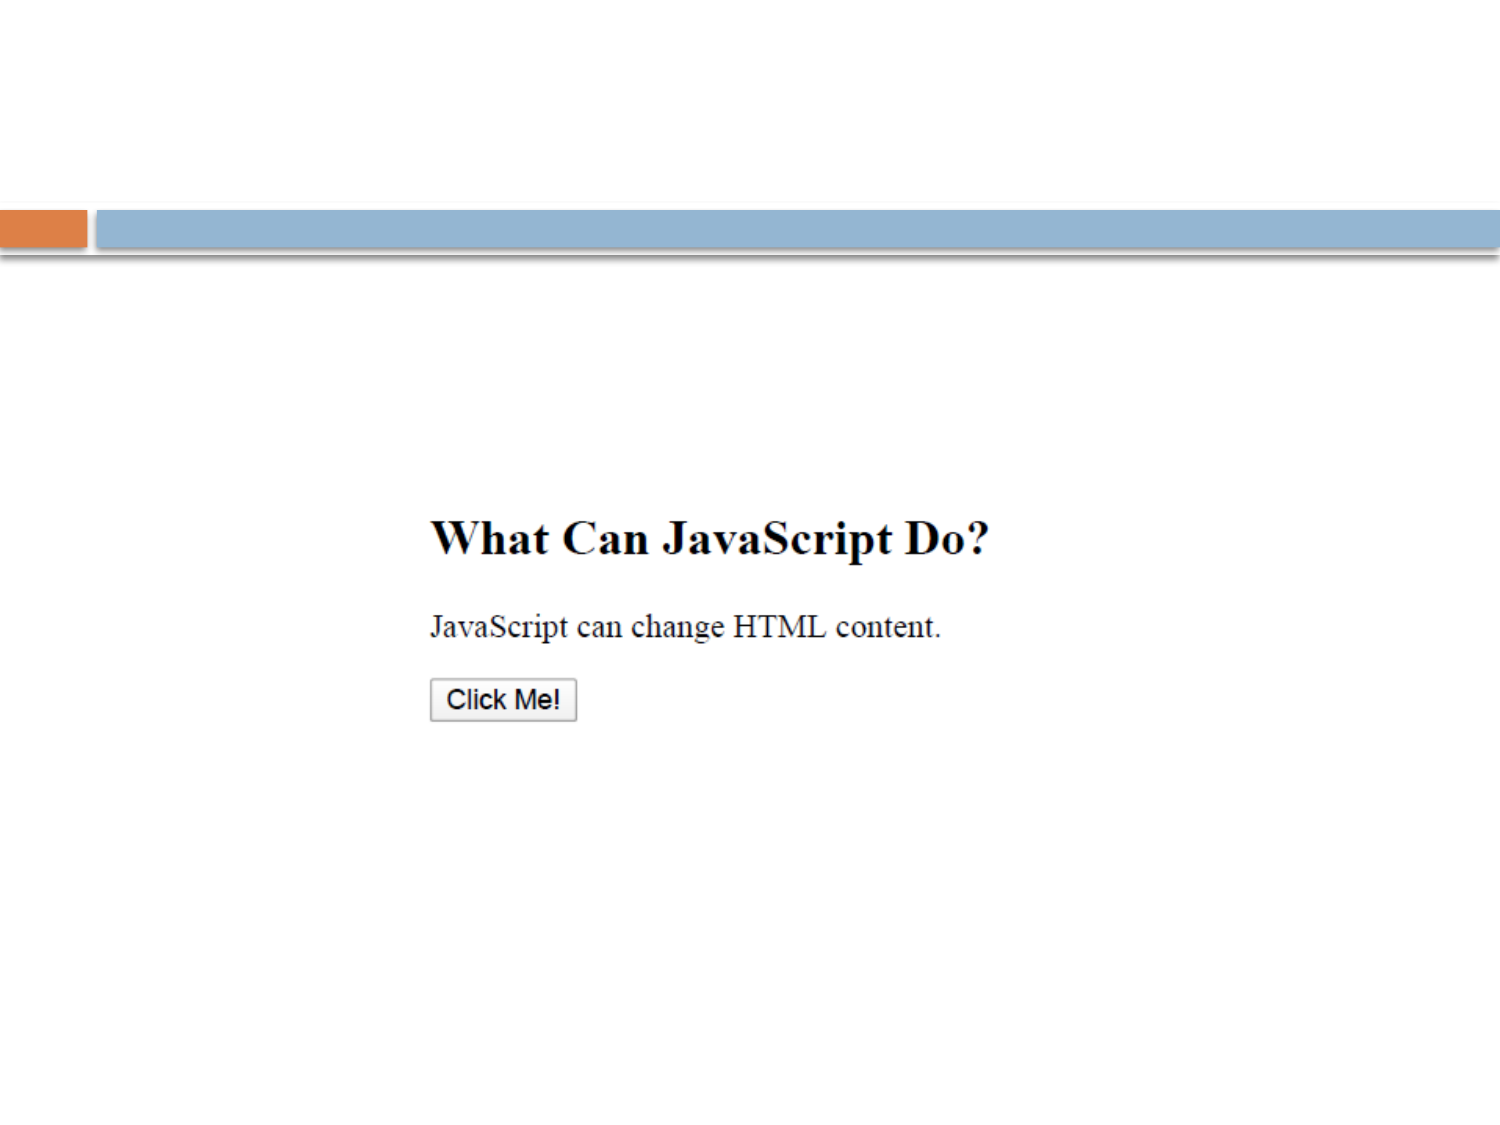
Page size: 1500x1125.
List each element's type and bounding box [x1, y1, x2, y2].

list [399, 487, 1041, 745]
